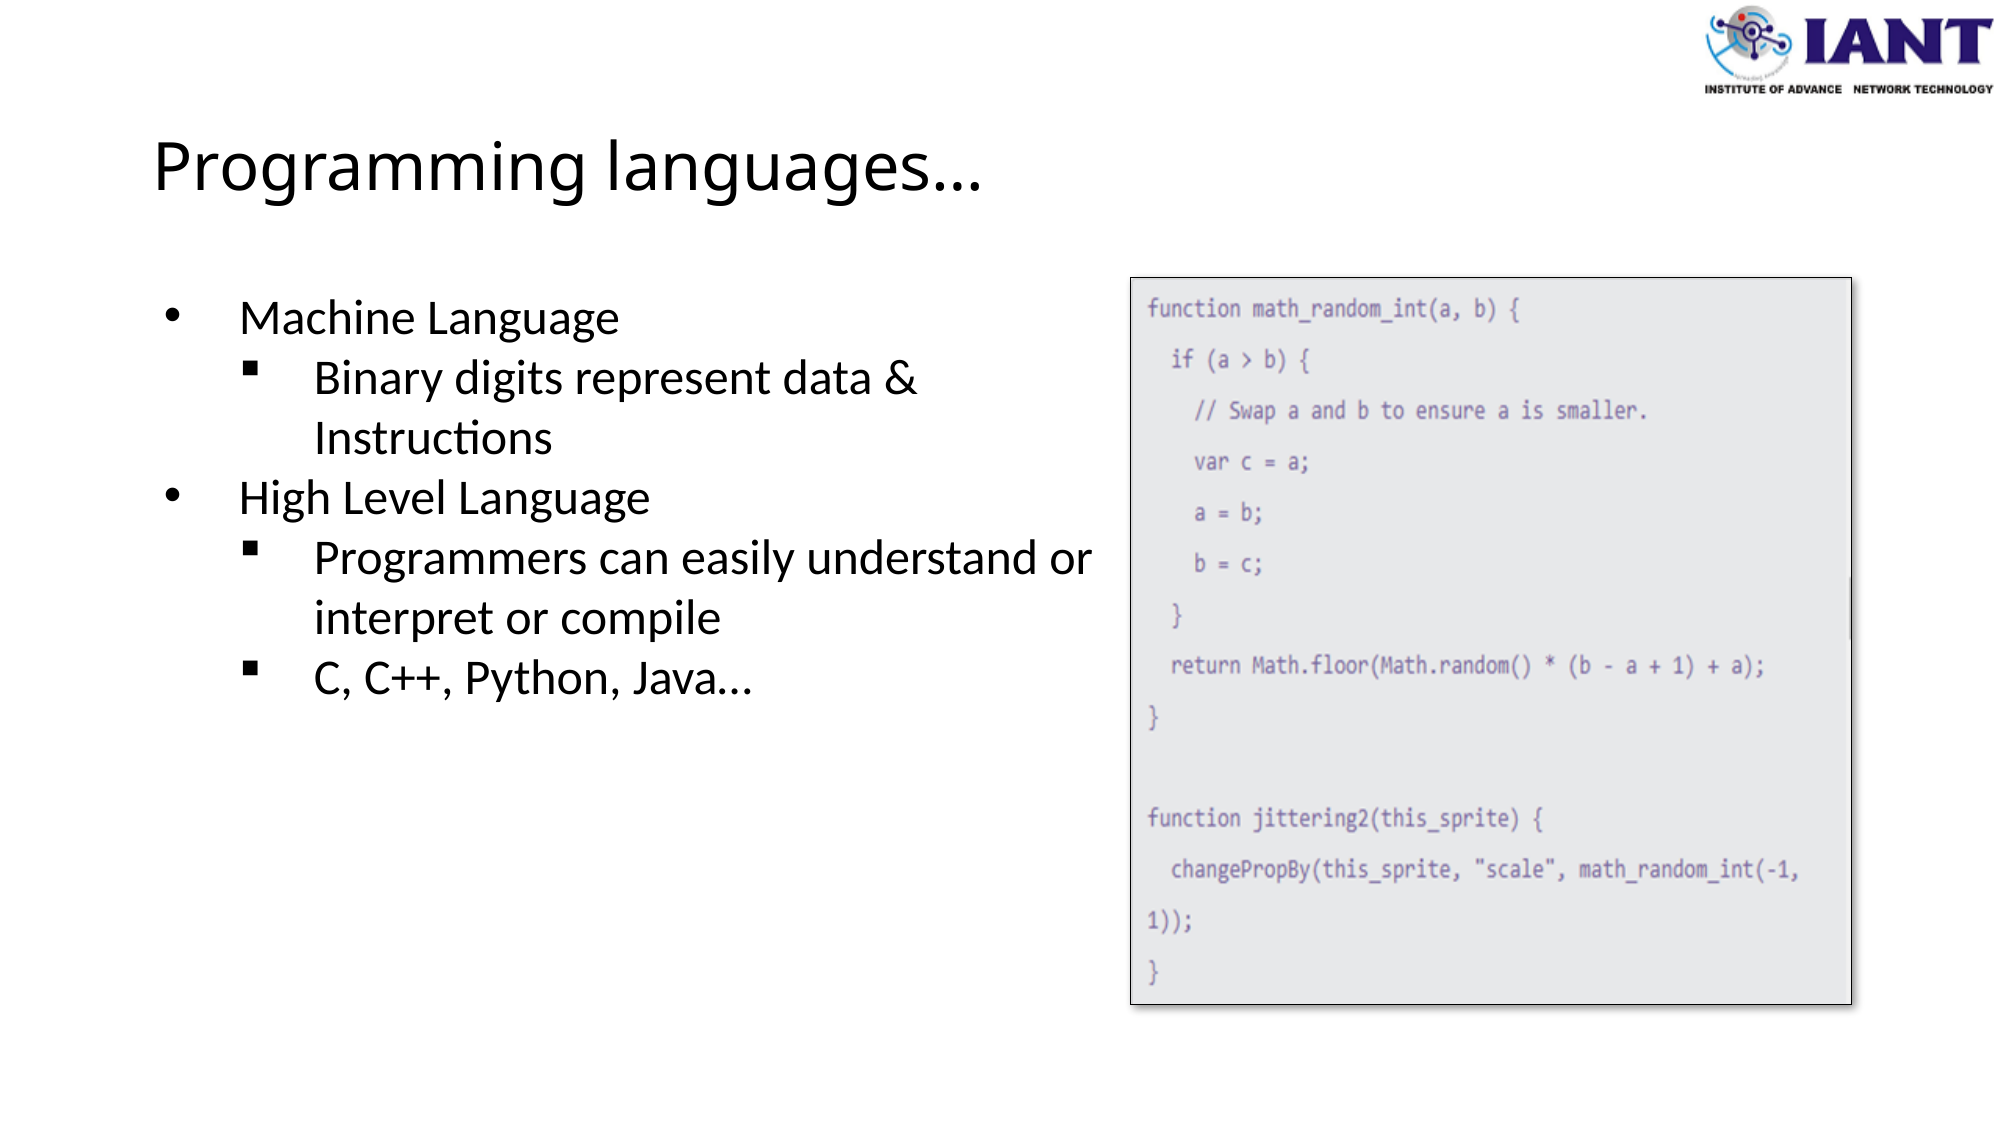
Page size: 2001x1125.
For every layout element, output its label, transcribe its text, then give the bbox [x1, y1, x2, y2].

picture [1701, 3, 2000, 100]
text_box Machine Language Binary digits represent data & Instructions High Level Language Programmers can easily understand or interpret or compile C, C++, Python, Java… [149, 277, 1130, 712]
picture [1130, 277, 1851, 1004]
text_box Programming languages… [137, 59, 1863, 278]
